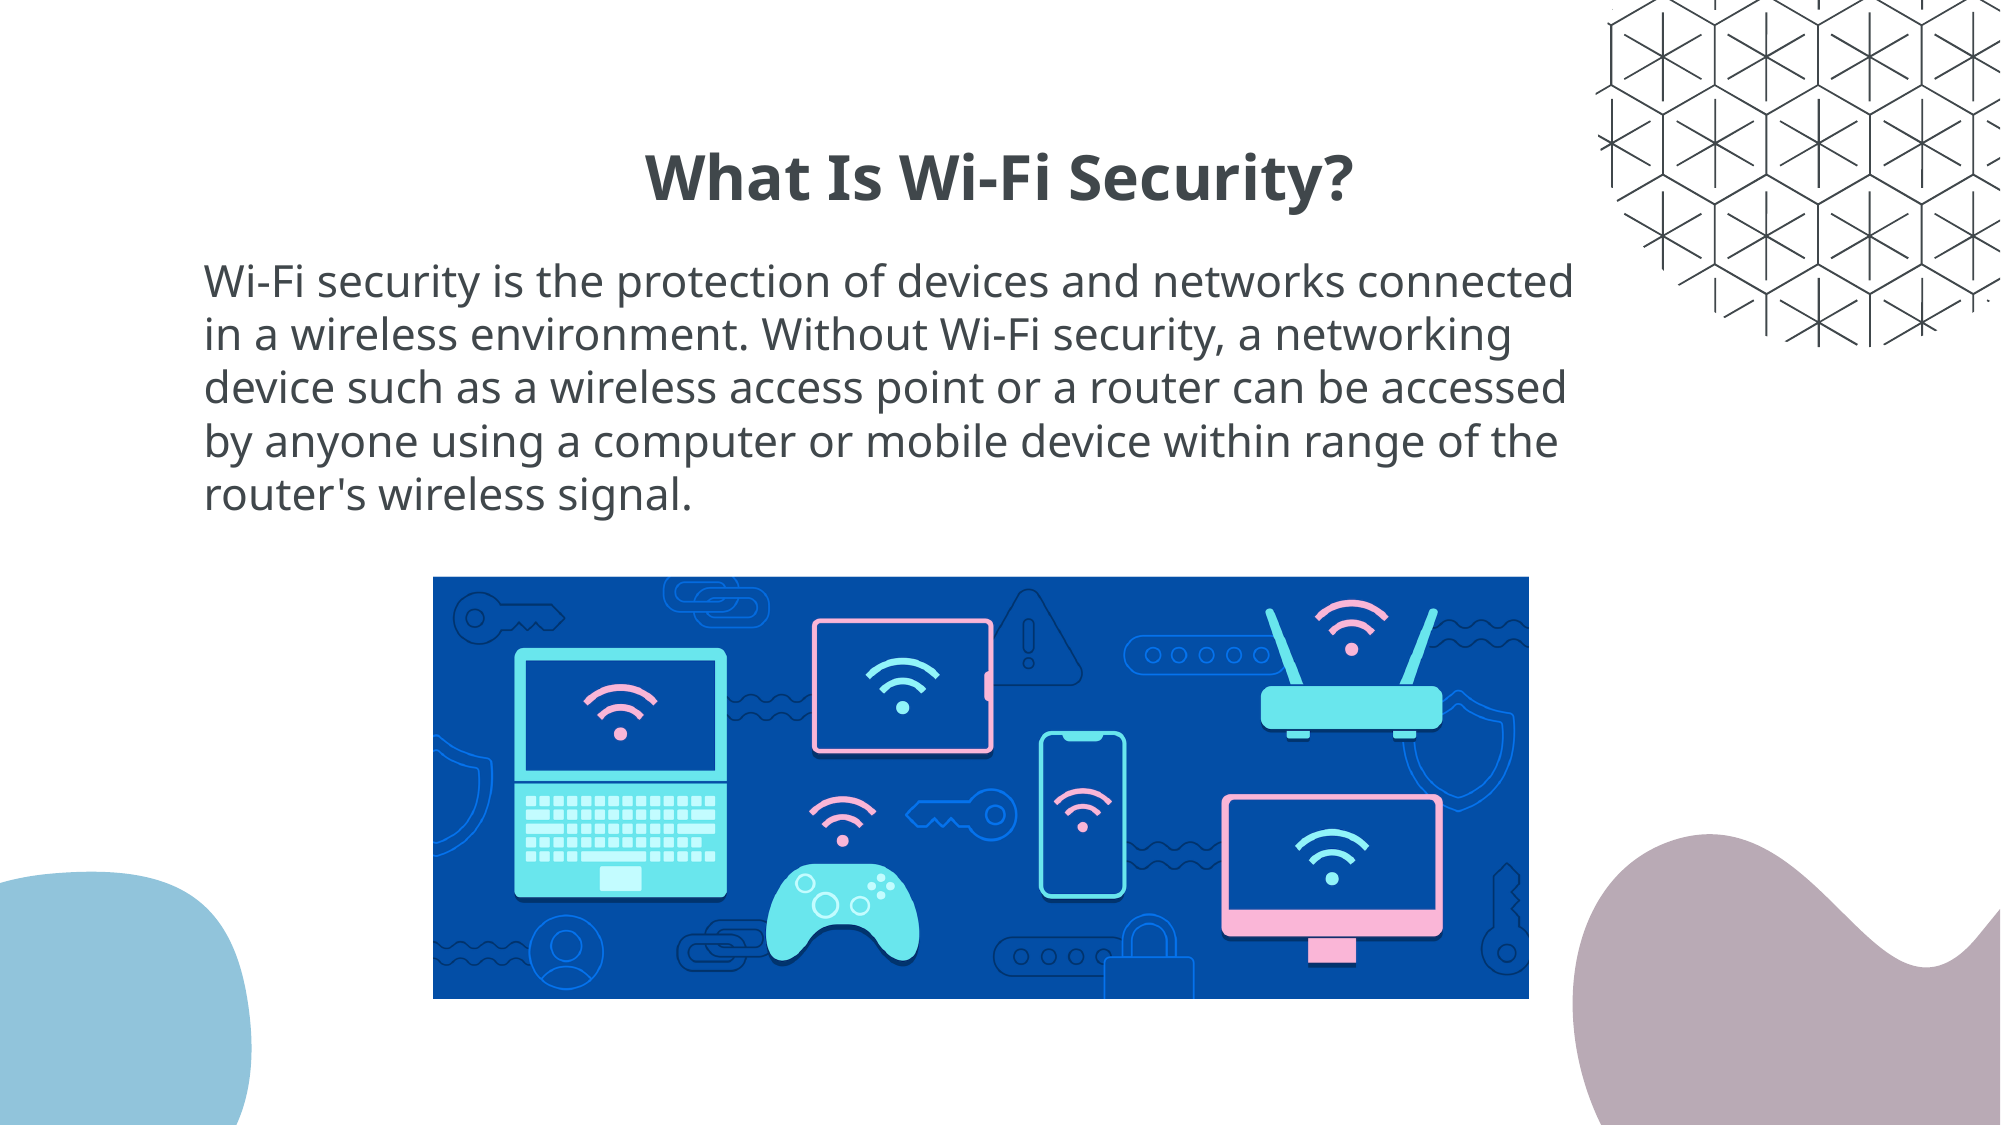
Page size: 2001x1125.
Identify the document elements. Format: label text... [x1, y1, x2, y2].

subtitle Wi-Fi security is the protection of devices and networks connected in a wireless environment. Without Wi-Fi security, a networking device such as a wireless access point or a router can be accessed by anyone using a computer or mobile device within range of the router's wireless signal. [156, 232, 1627, 999]
picture [433, 576, 1530, 999]
title What Is Wi-Fi Security? [156, 114, 1844, 233]
